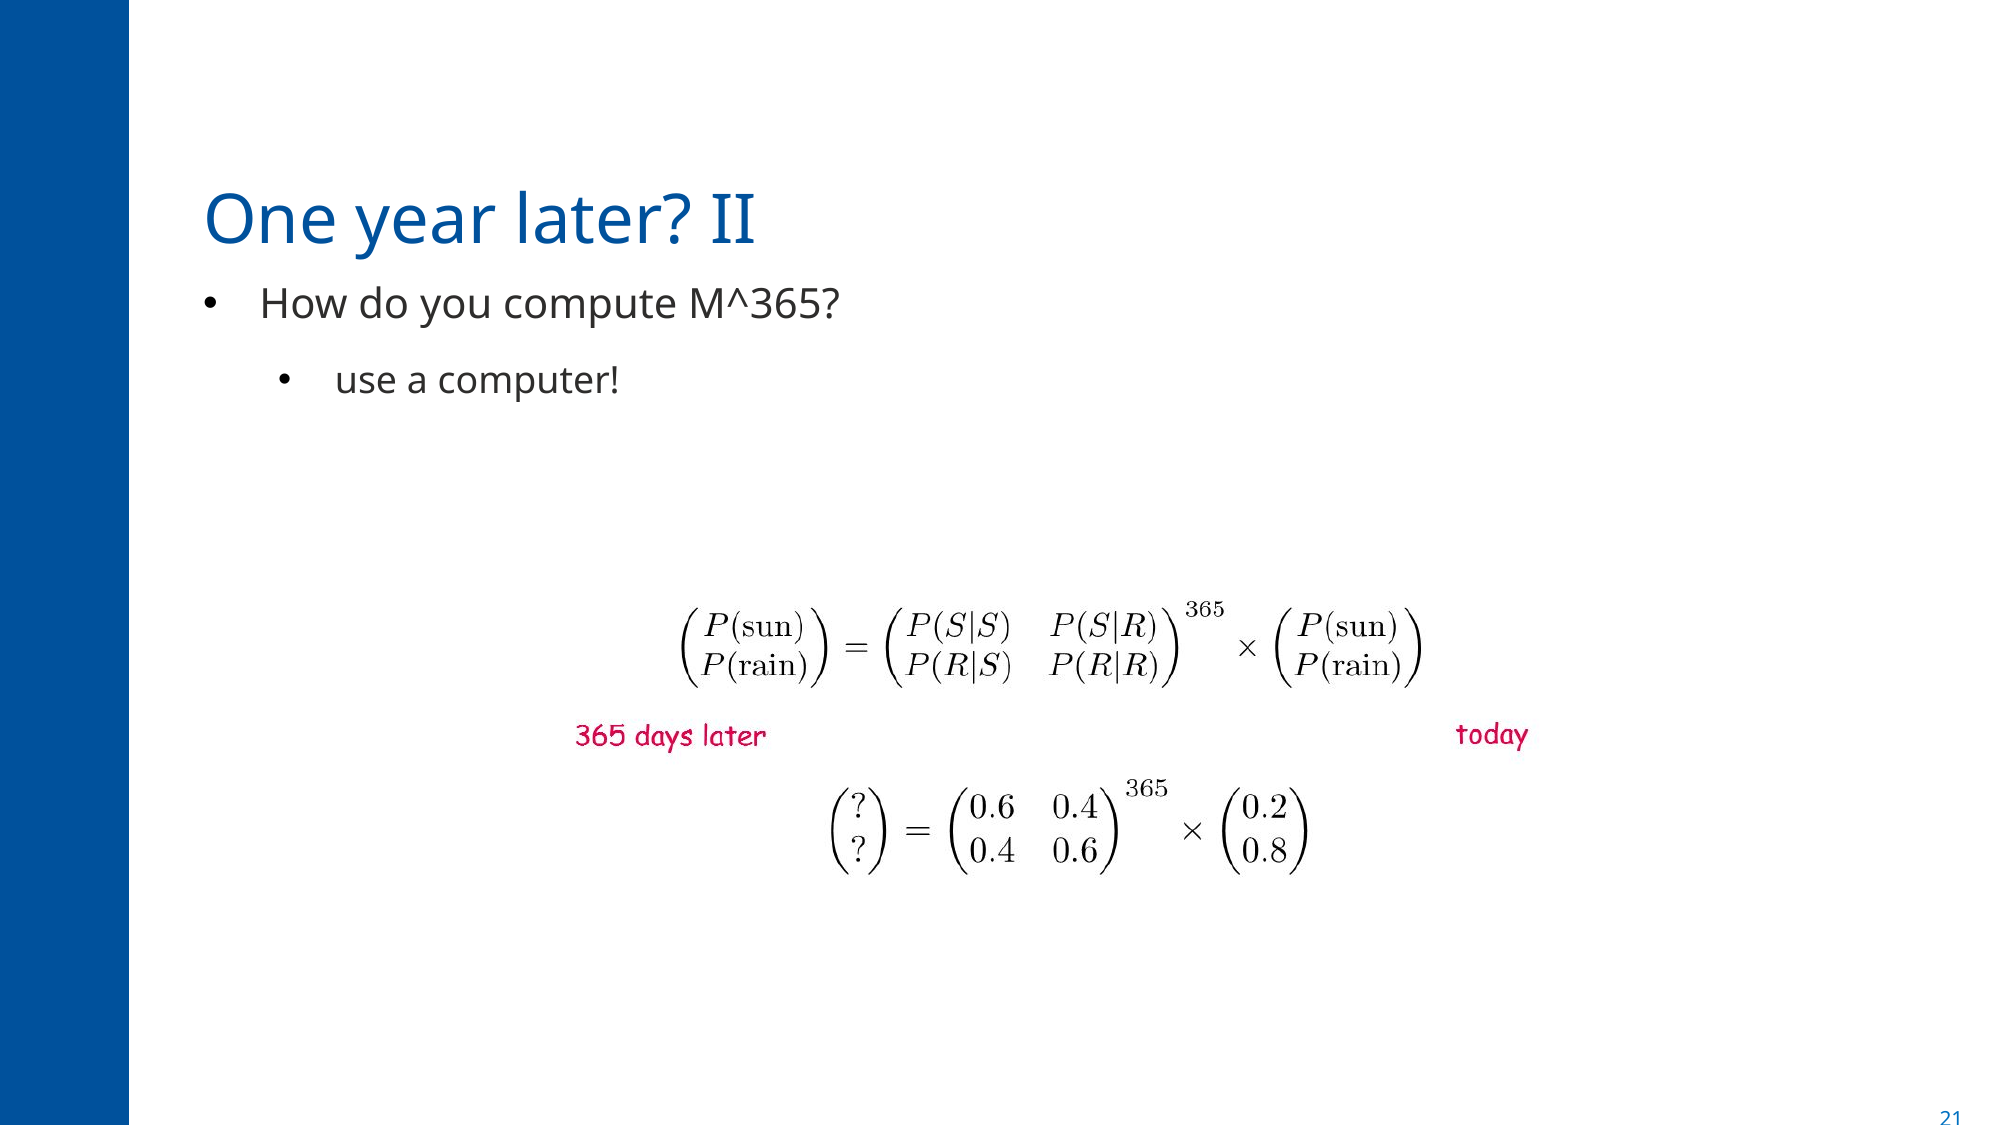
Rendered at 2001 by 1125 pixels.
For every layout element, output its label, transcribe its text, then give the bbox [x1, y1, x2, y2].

picture [544, 537, 1585, 916]
list One year later? II [188, 167, 1488, 270]
list How do you compute M^365? use a computer! [188, 270, 1488, 519]
